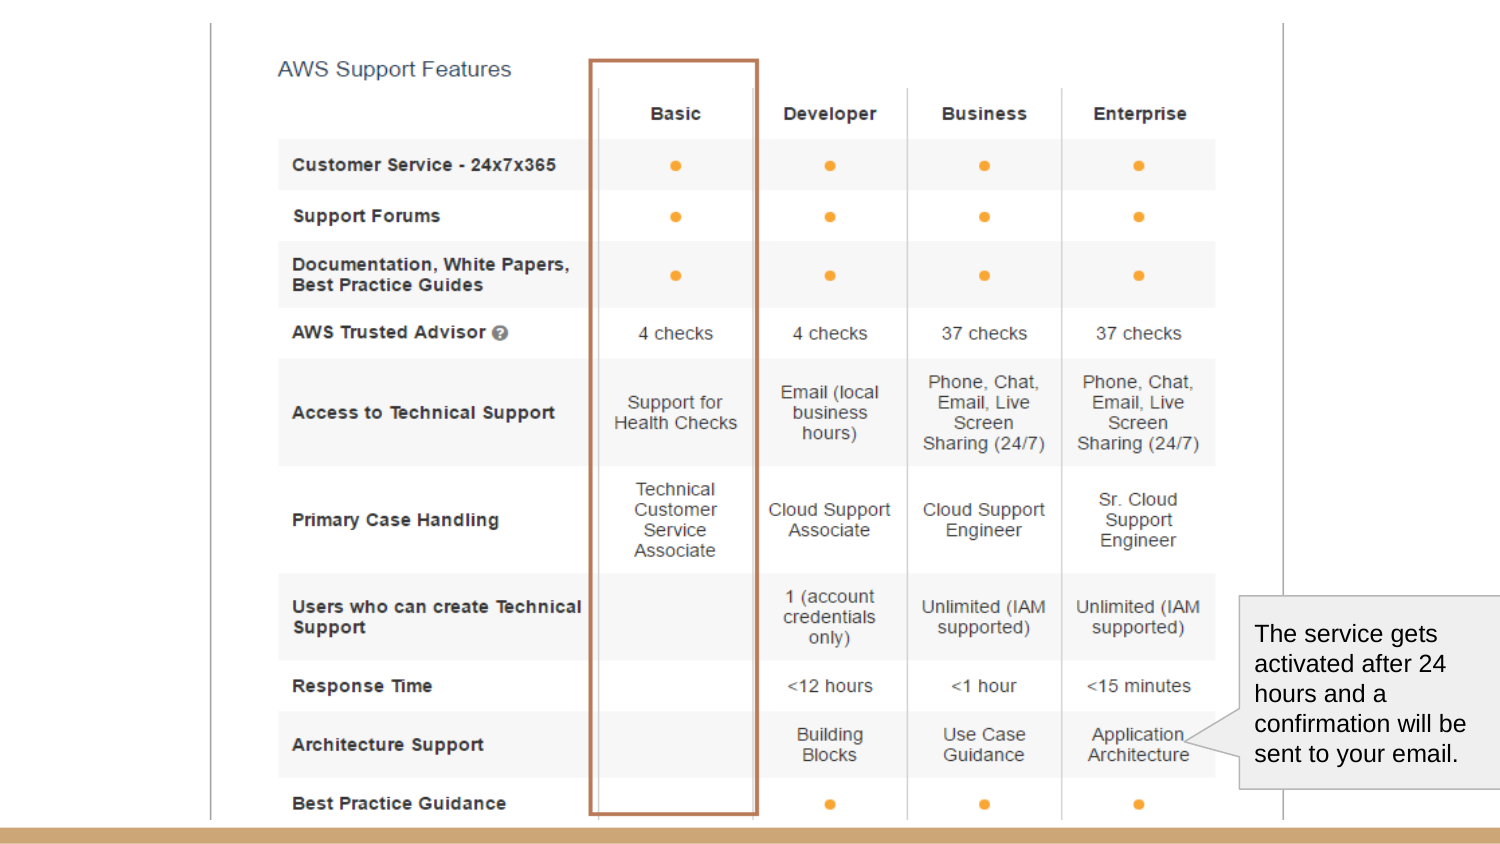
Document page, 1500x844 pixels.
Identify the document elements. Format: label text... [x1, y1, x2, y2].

text_box The service gets activated after 24 hours and a confirmation will be sent to your email. [1307, 595, 1500, 790]
picture [197, 23, 1303, 821]
